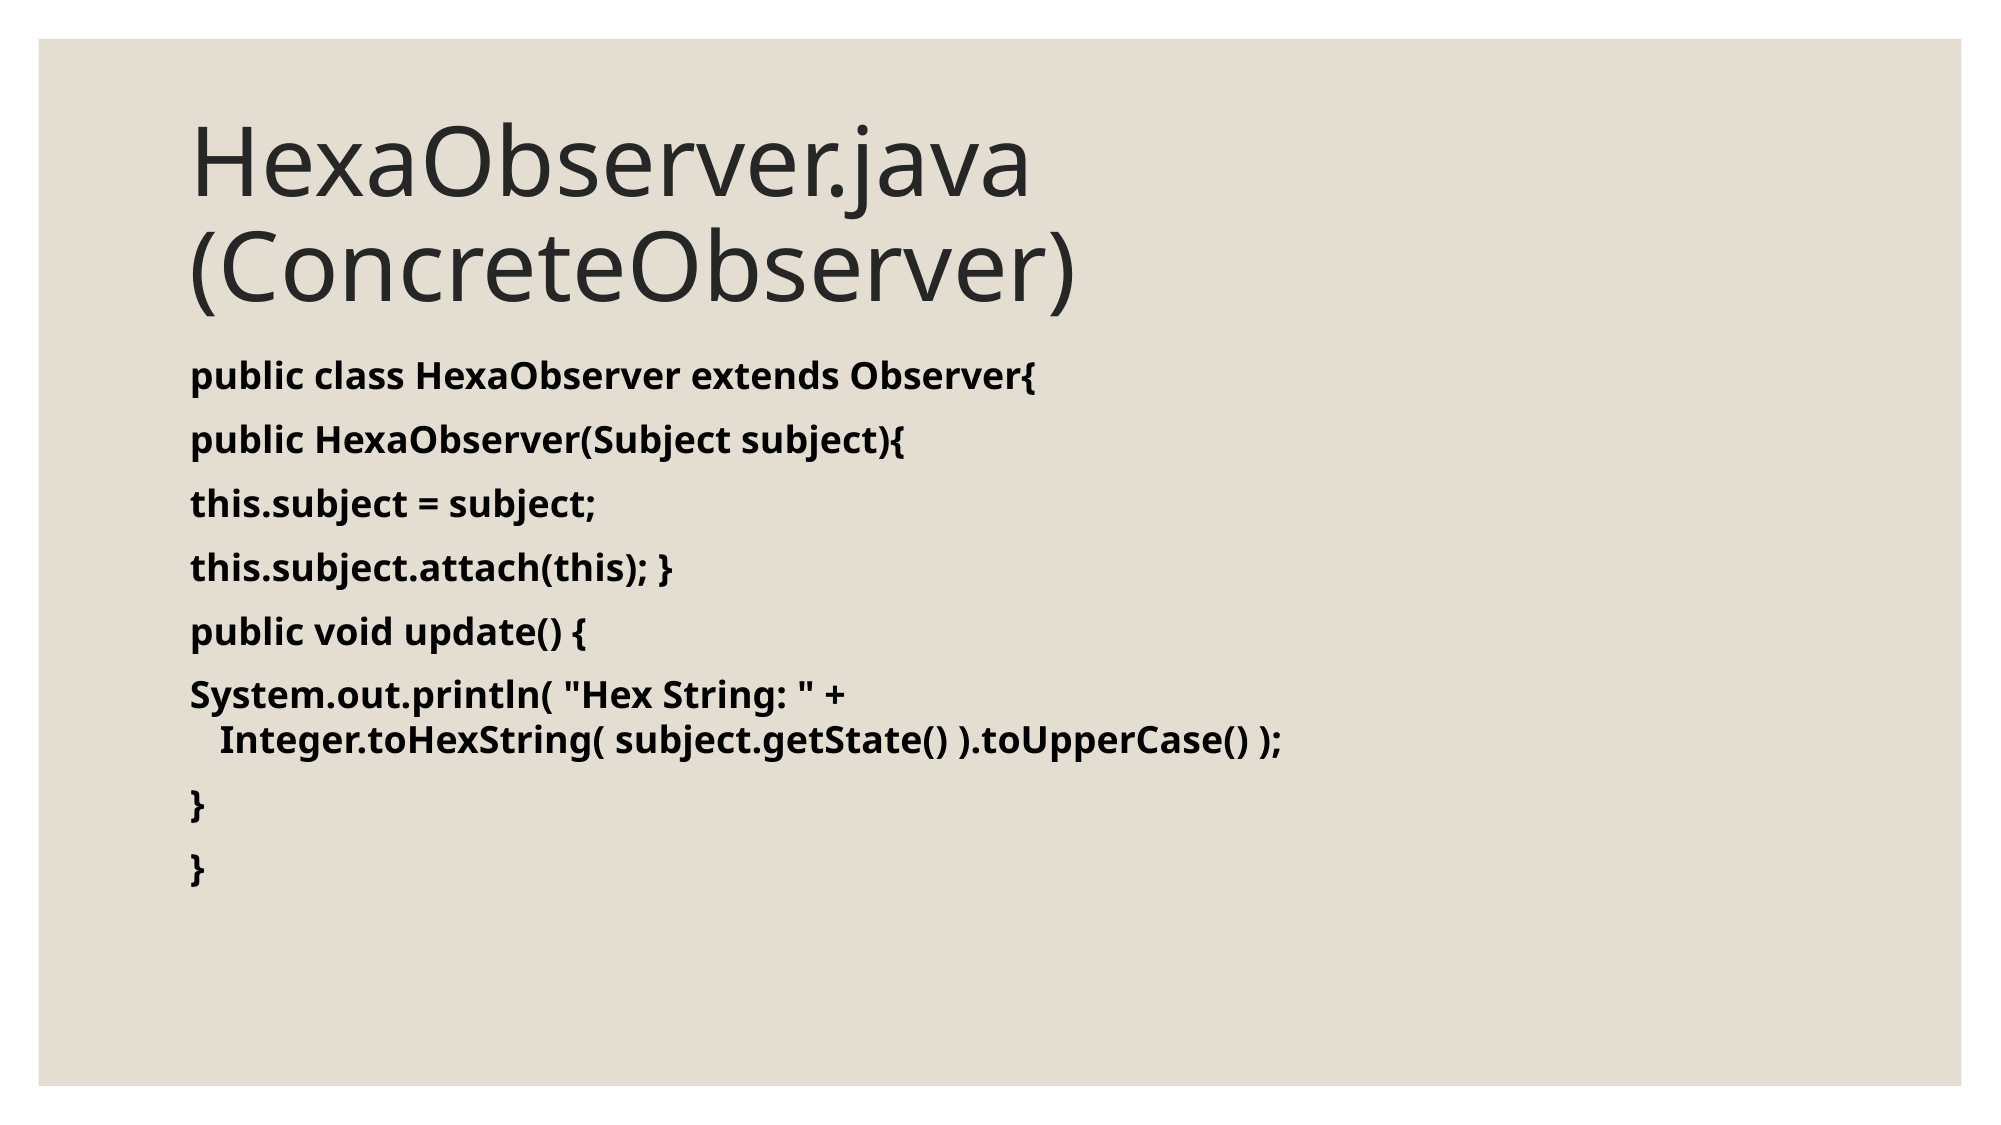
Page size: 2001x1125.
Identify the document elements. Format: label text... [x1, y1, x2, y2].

list public class HexaObserver extends Observer{ public HexaObserver(Subject subject){ this.subject = subject; this.subject.attach(this); } public void update() { System.out.println( "Hex String: " + Integer.toHexString( subject.getState() ).toUpperCase() ); } } [174, 345, 1894, 990]
title HexaObserver.java (ConcreteObserver) [174, 105, 1825, 331]
